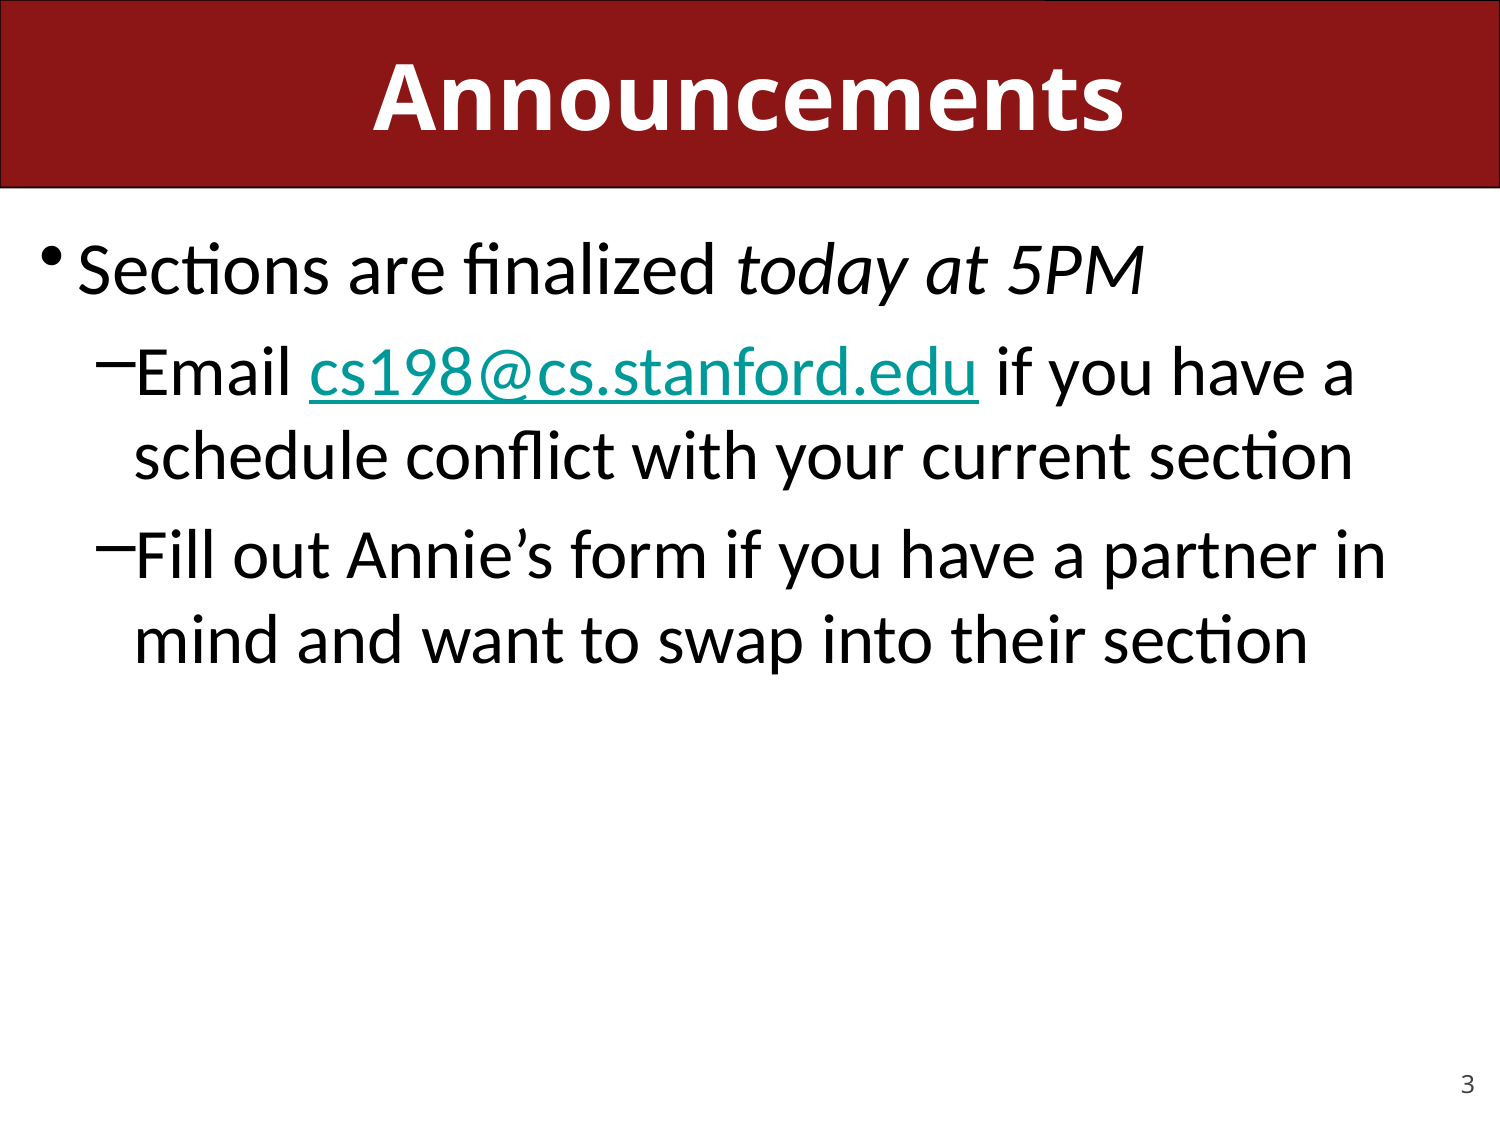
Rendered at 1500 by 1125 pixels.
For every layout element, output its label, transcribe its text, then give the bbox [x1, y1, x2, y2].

title Announcements [75, 0, 1425, 188]
list Sections are finalized today at 5PM Email cs198@cs.stanford.edu if you have a schedule conflict with your current section Fill out Annie’s form if you have a partner in mind and want to swap into their section [24, 212, 1475, 1063]
